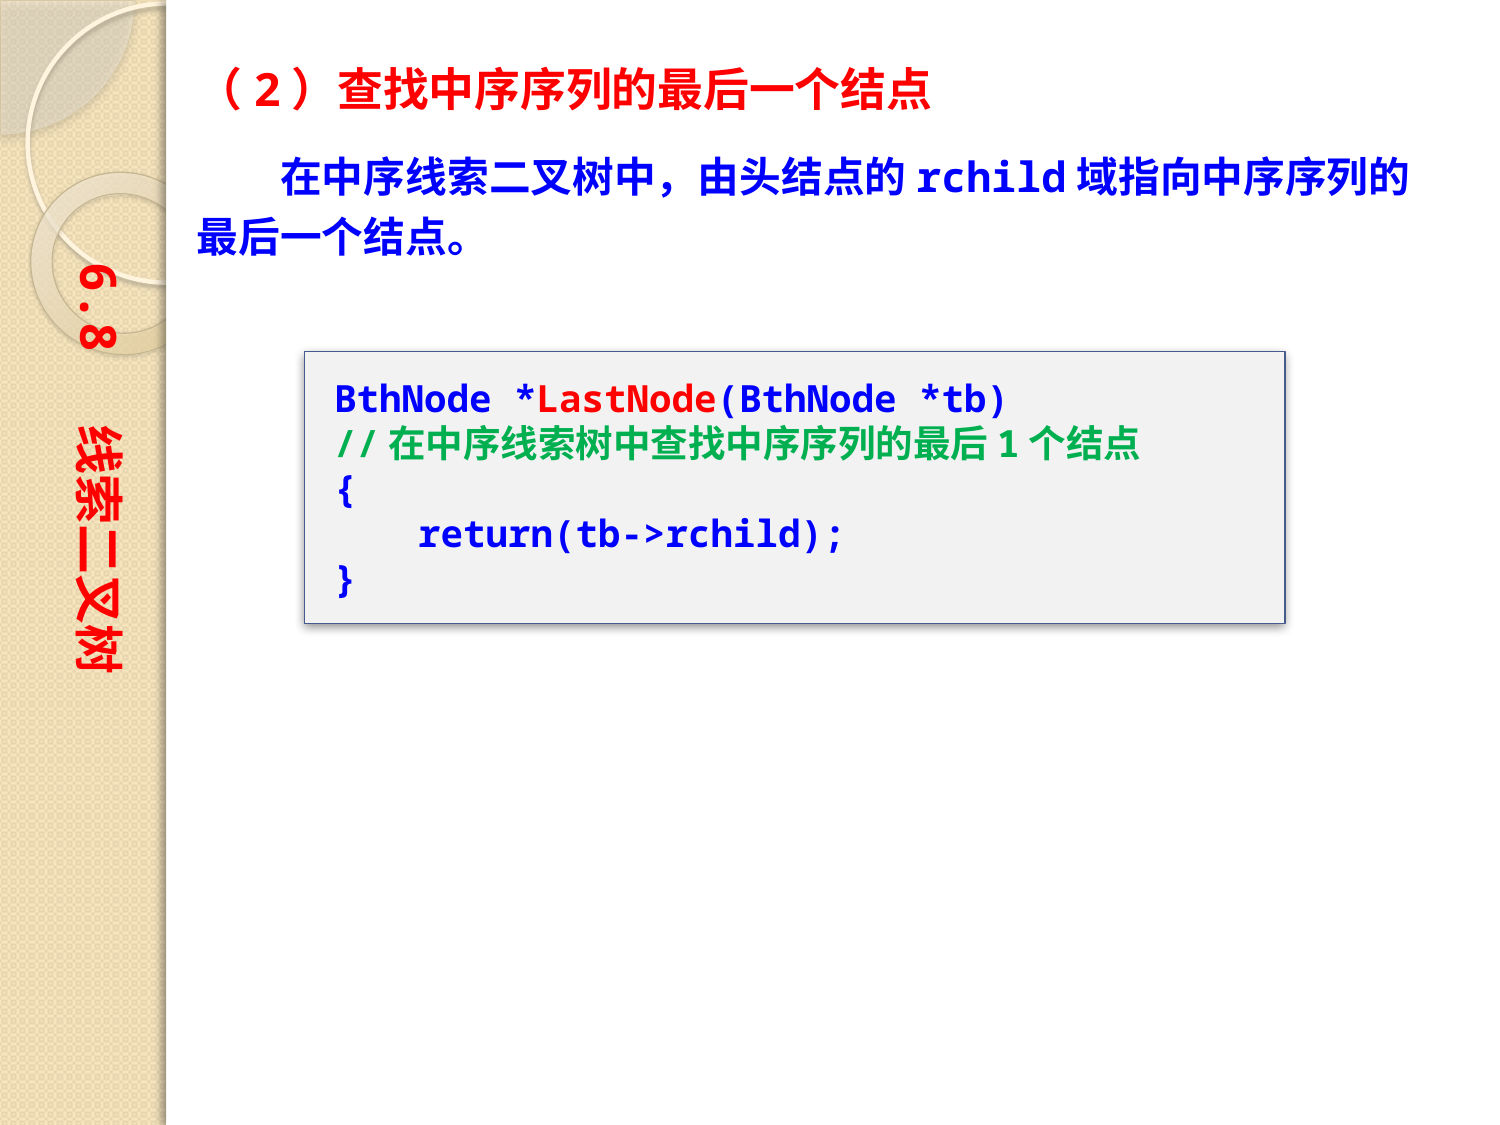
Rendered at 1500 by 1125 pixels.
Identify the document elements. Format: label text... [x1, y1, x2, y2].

text_box 6.8 线索二叉树 [46, 246, 138, 692]
text_box BthNode *LastNode(BthNode *tb) //在中序线索树中查找中序序列的最后1个结点 { return(tb->rchild); } [304, 351, 1286, 624]
text_box （2）查找中序序列的最后一个结点 在中序线索二叉树中，由头结点的rchild域指向中序序列的最后一个结点。 [181, 42, 1465, 269]
